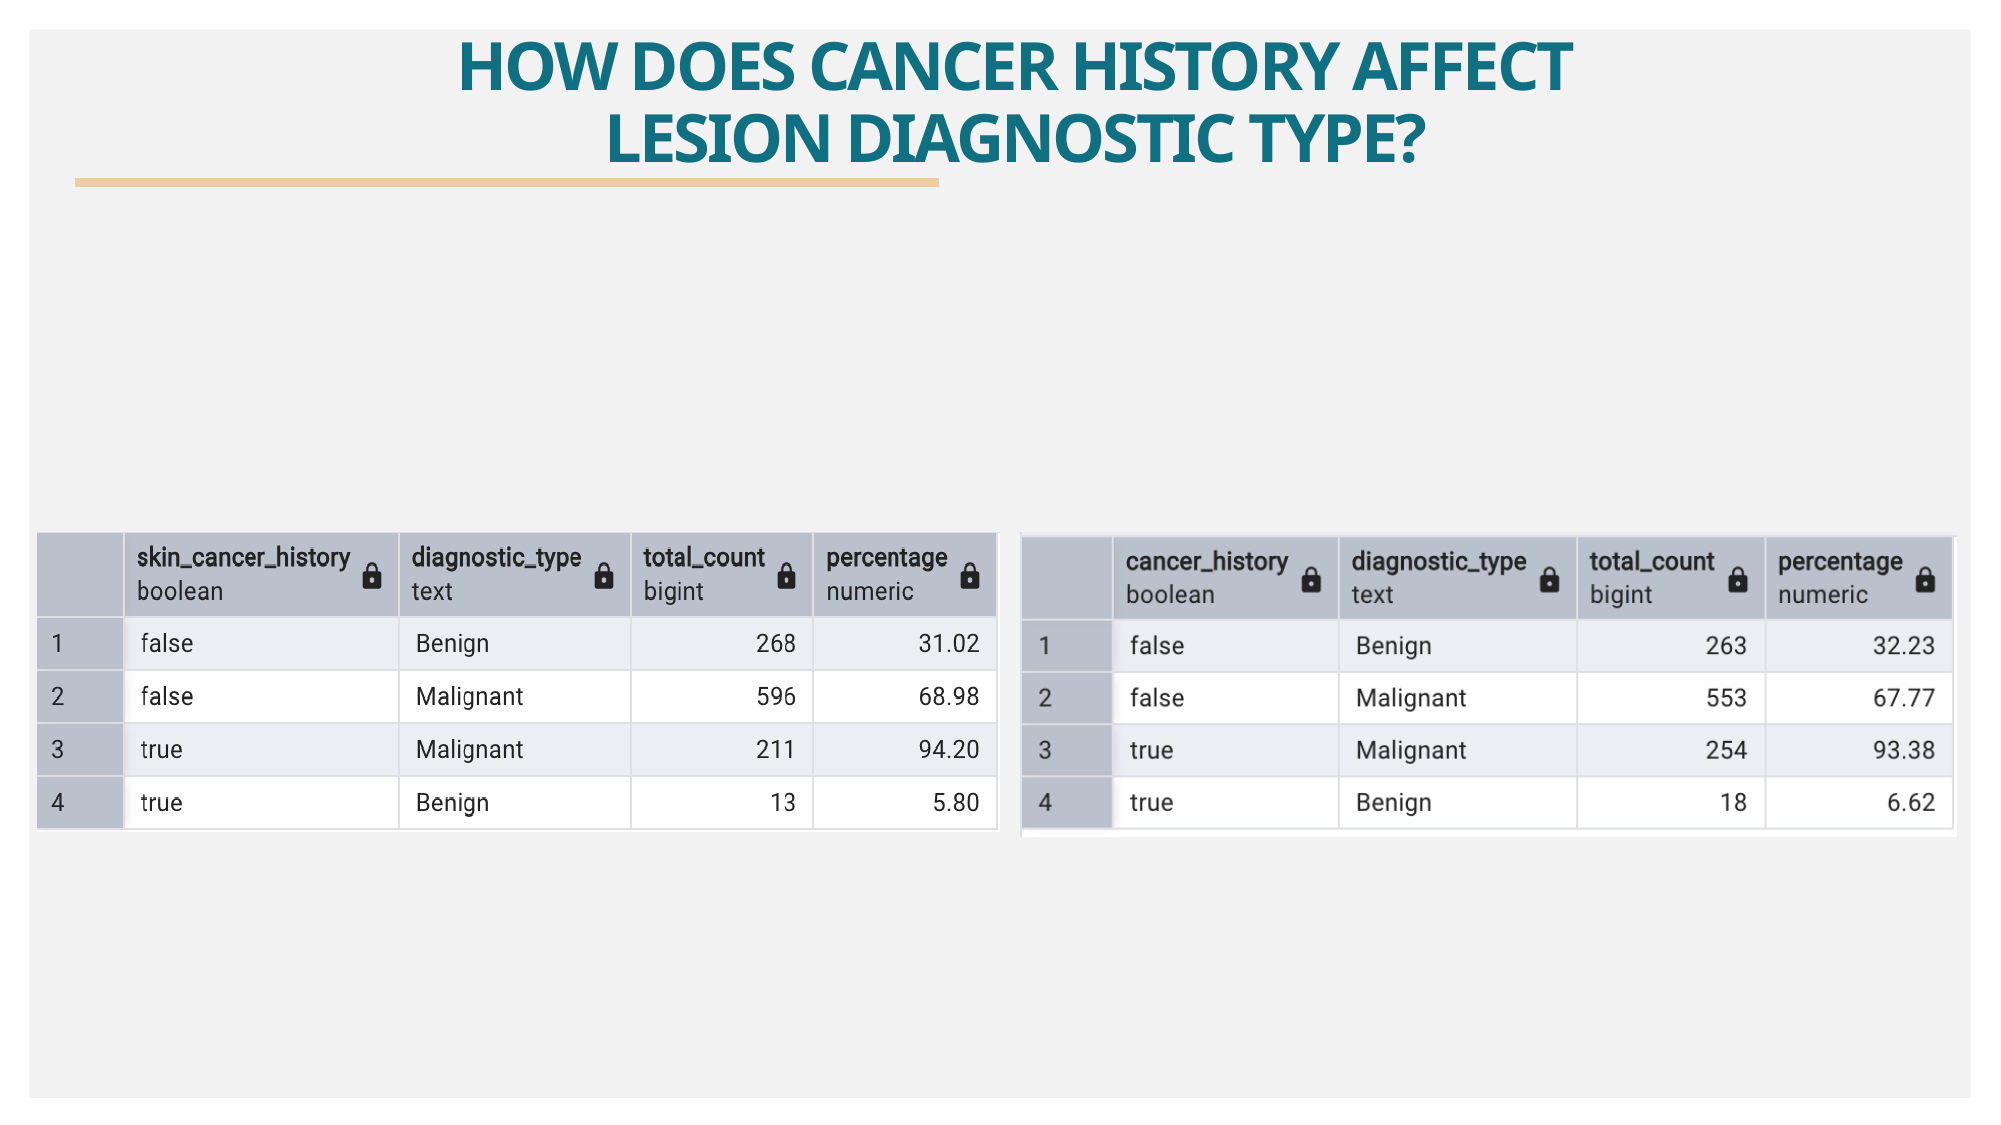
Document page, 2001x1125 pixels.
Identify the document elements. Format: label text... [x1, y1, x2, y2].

picture [37, 532, 1000, 832]
picture [1016, 532, 1957, 837]
title How does cancer history affect lesion diagnostic type? [75, 32, 1957, 101]
